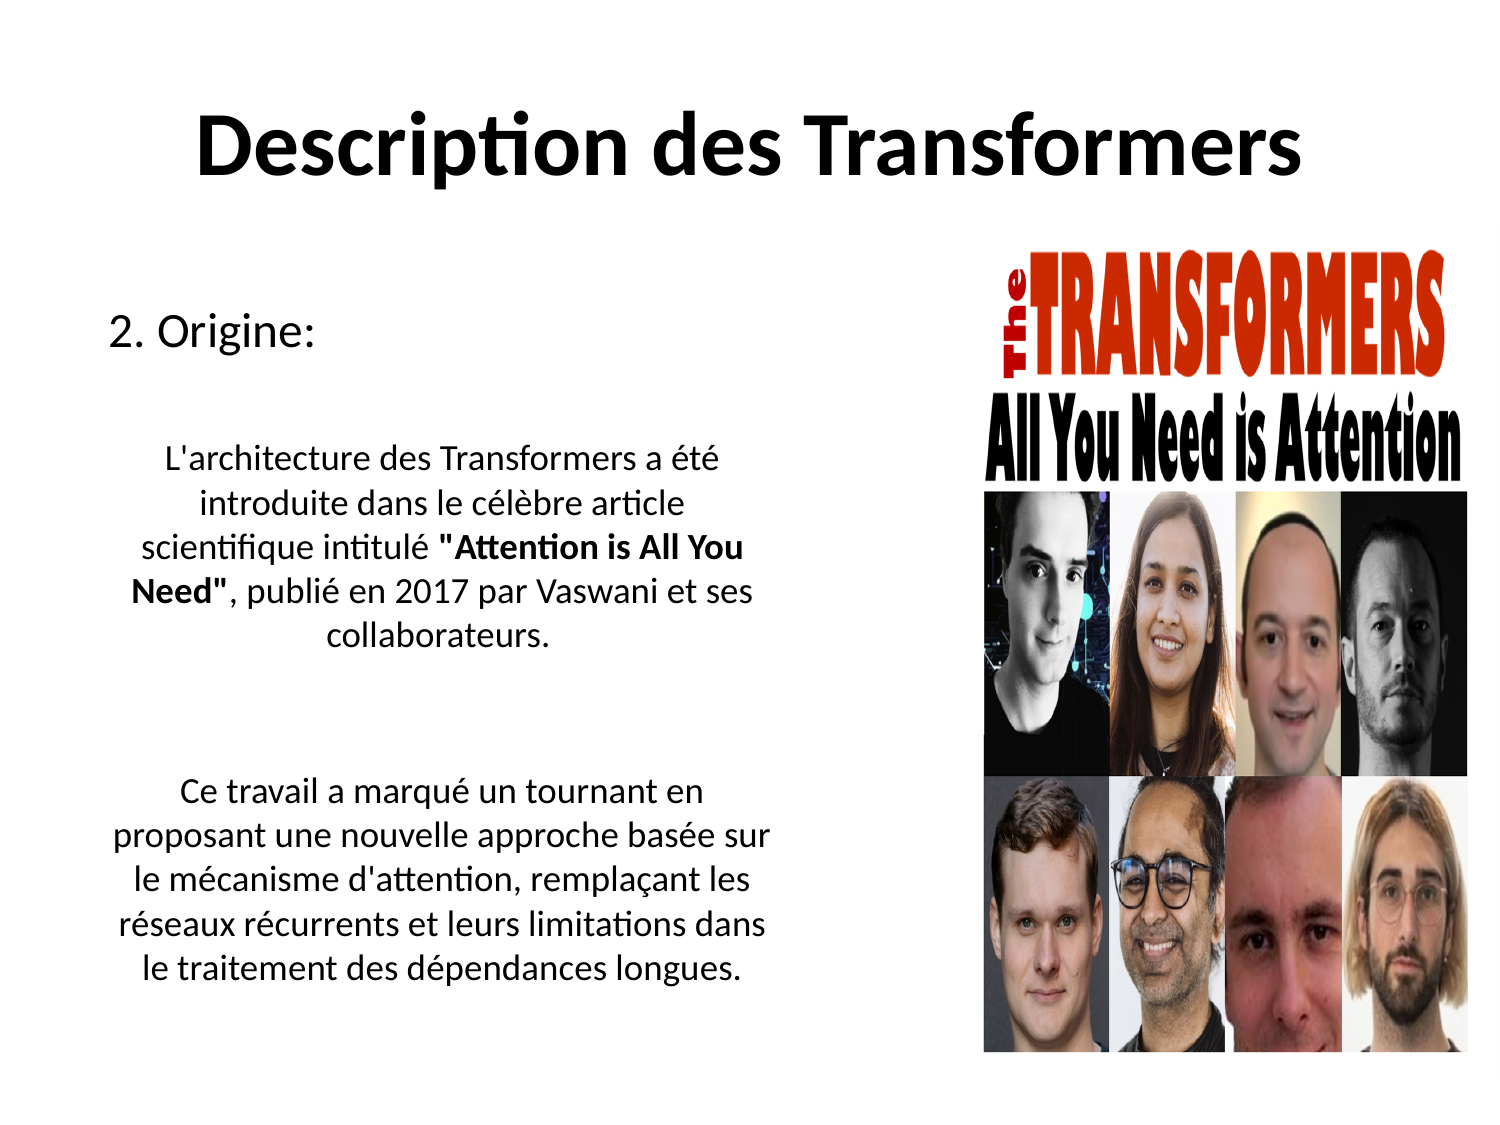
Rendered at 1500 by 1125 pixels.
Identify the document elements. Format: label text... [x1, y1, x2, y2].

title Description des Transformers [75, 45, 1425, 233]
list 2. Origine: L'architecture des Transformers a été introduite dans le célèbre article scientifique intitulé "Attention is All You Need", publié en 2017 par Vaswani et ses collaborateurs. Ce travail a marqué un tournant en proposant une nouvelle approche basée sur le mécanisme d'attention, remplaçant les réseaux récurrents et leurs limitations dans le traitement des dépendances longues. [93, 290, 792, 1033]
picture [950, 223, 1500, 1081]
